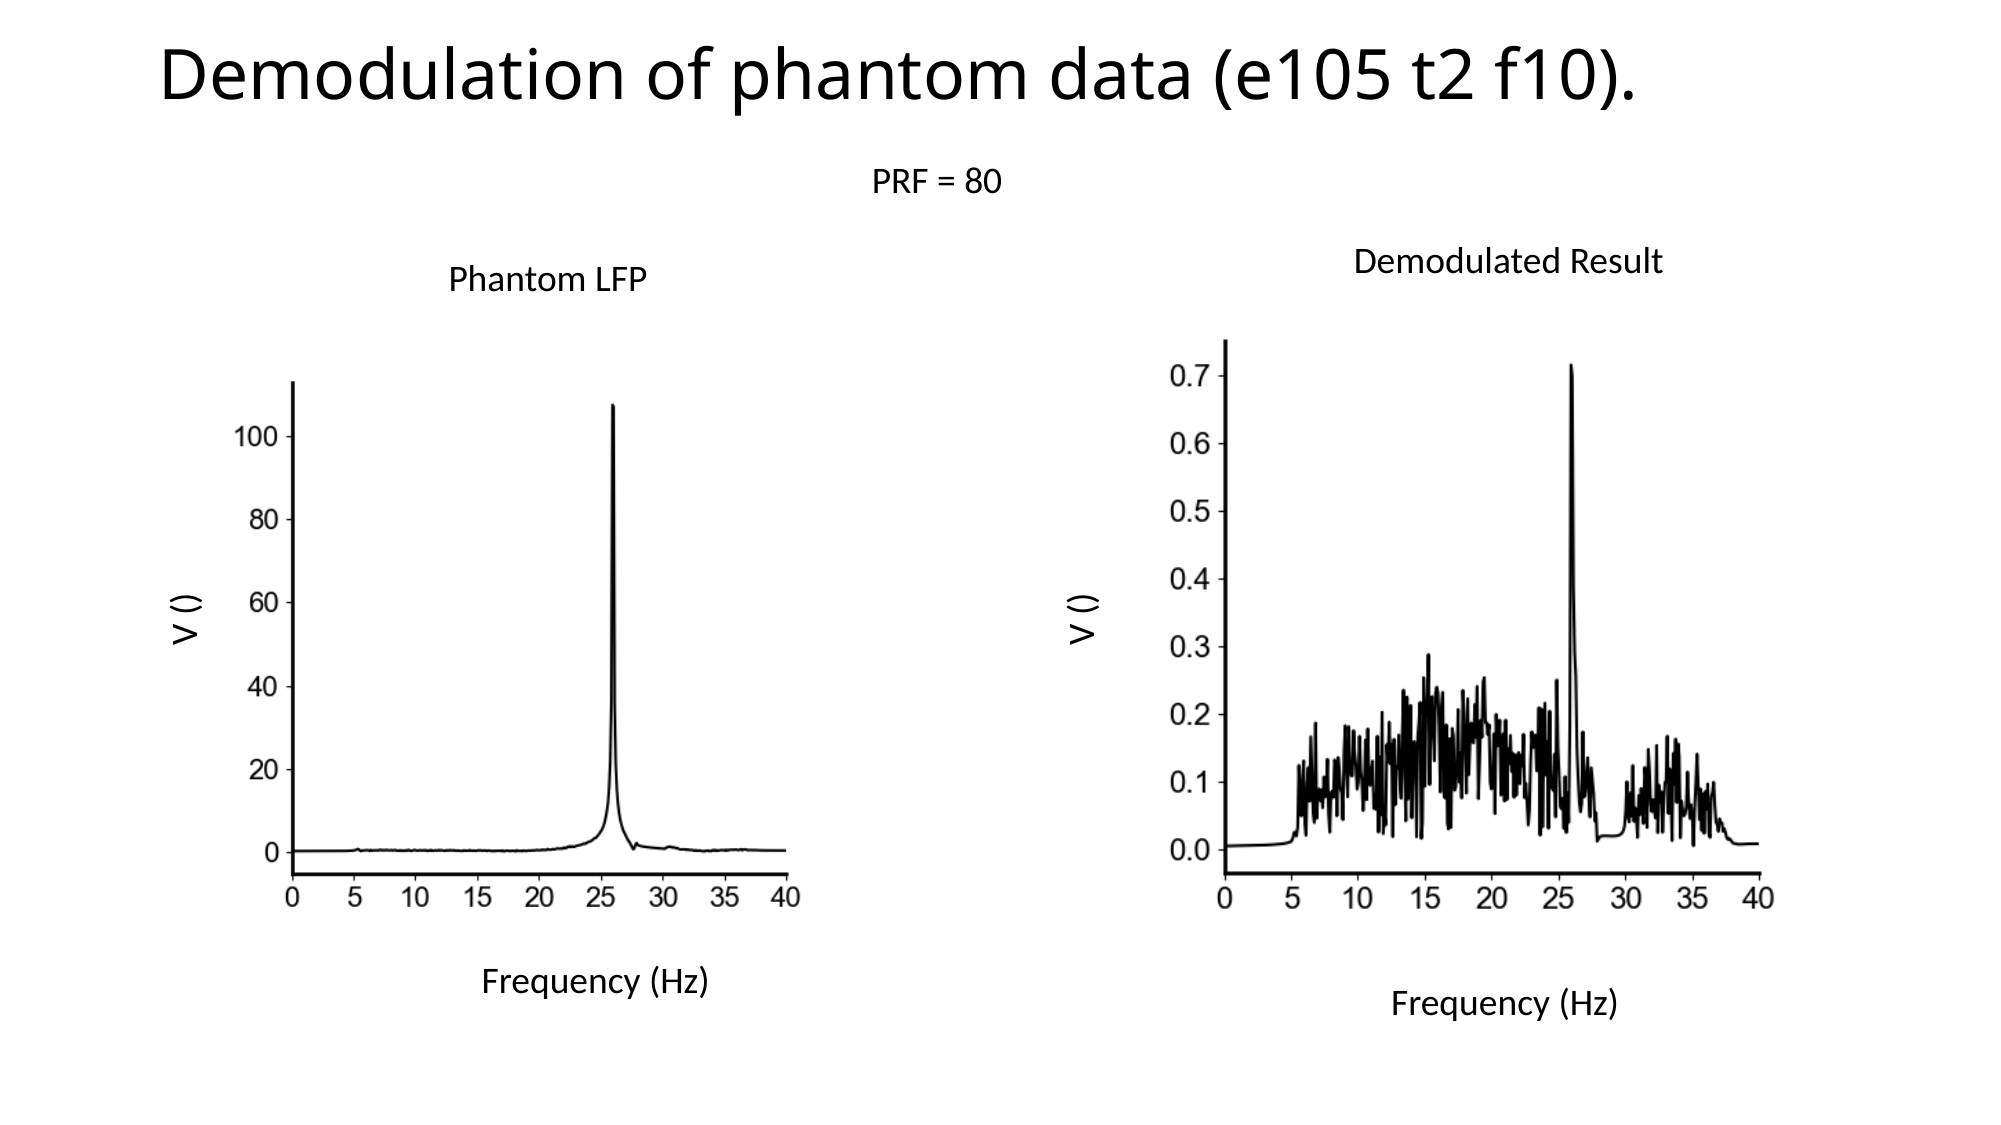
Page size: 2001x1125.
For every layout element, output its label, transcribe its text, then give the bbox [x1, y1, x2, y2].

text_box Frequency (Hz) [1376, 970, 1686, 1031]
text_box Phantom LFP [433, 246, 744, 306]
text_box Frequency (Hz) [466, 949, 777, 1009]
picture [1138, 258, 1828, 949]
text_box Demodulation of phantom data (e105 t2 f10). [143, 11, 1869, 143]
text_box PRF = 80 [857, 148, 1082, 208]
text_box Demodulated Result [1338, 228, 1724, 258]
picture [212, 306, 850, 944]
